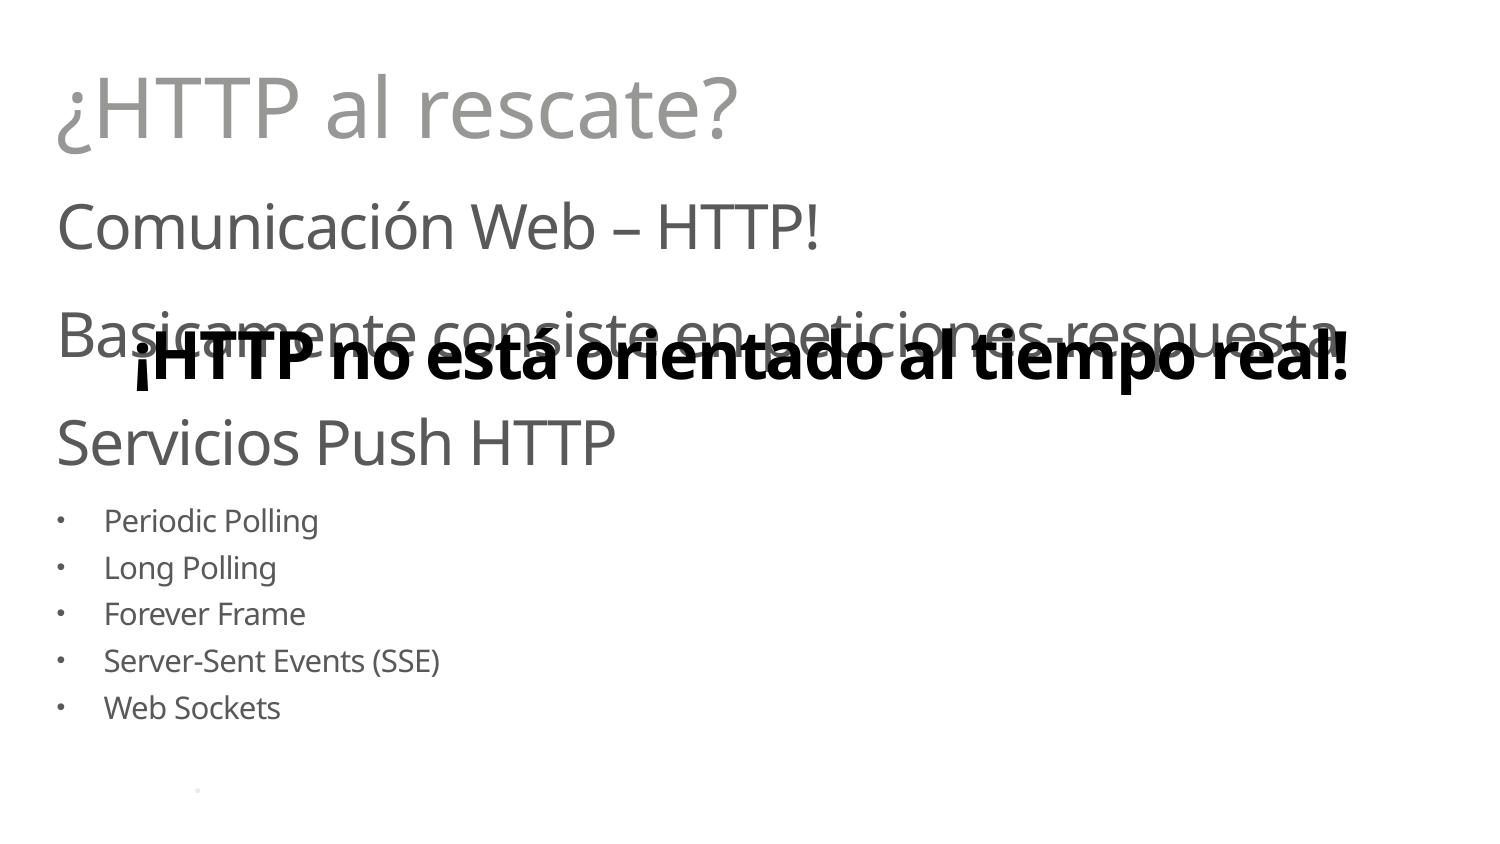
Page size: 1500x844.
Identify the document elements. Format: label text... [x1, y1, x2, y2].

title ¿HTTP al rescate? [56, 49, 1428, 150]
list Comunicación Web – HTTP! Basicamente consiste en peticiones-respuesta Servicios Push HTTP Periodic Polling Long Polling Forever Frame Server-Sent Events (SSE) Web Sockets [56, 394, 1428, 844]
text_box ¡HTTP no está orientado al tiempo real! [56, 321, 1428, 394]
list Comunicación Web – HTTP! Basicamente consiste en peticiones-respuesta Servicios Push HTTP Periodic Polling Long Polling Forever Frame Server-Sent Events (SSE) Web Sockets [56, 168, 1428, 321]
